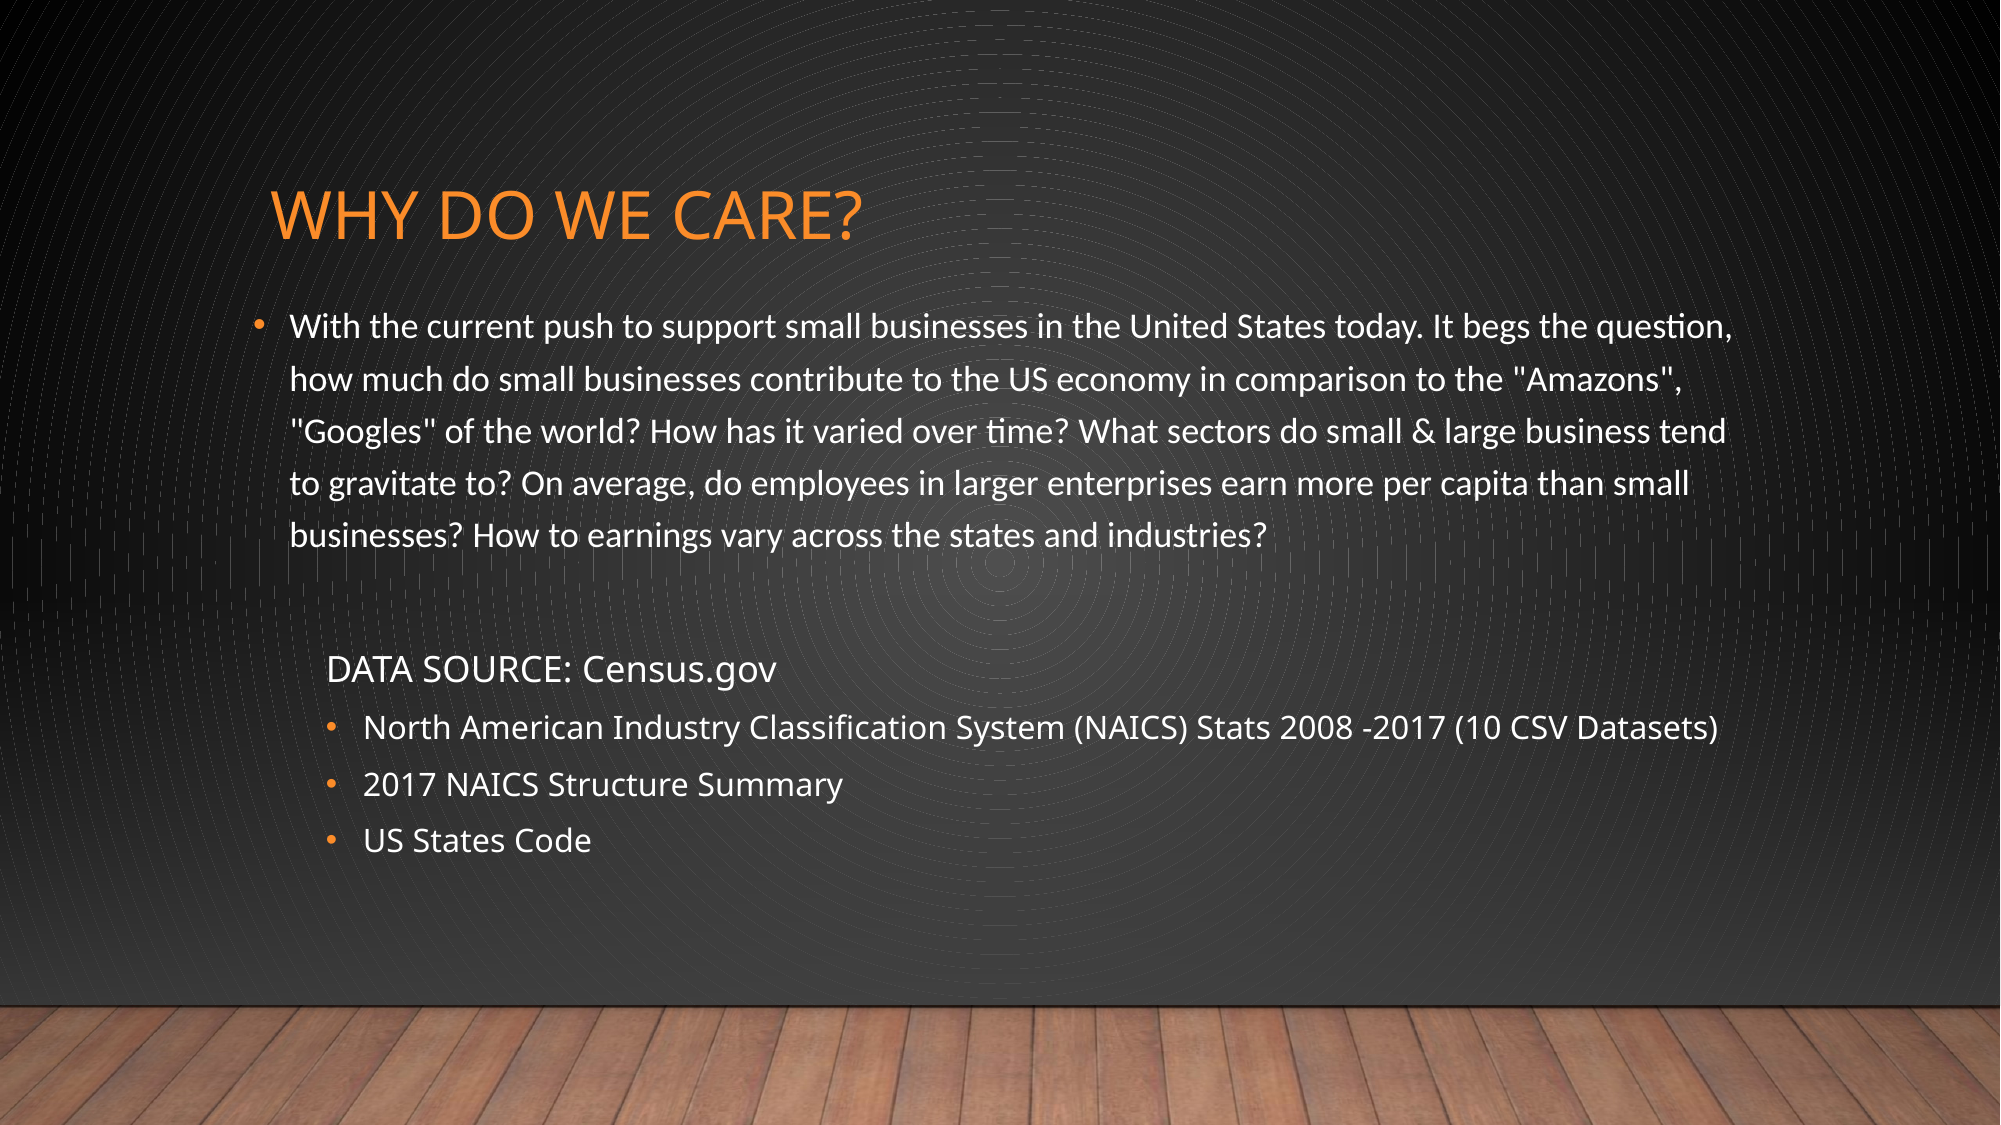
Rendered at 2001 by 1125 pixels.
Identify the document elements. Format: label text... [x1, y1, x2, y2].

title WHY DO WE CARE? [238, 131, 1763, 286]
picture [0, 1005, 2000, 1125]
list With the current push to support small businesses in the United States today. It begs the question, how much do small businesses contribute to the US economy in comparison to the "Amazons", "Googles" of the world? How has it varied over time? What sectors do small & large business tend to gravitate to? On average, do employees in larger enterprises earn more per capita than small businesses? How to earnings vary across the states and industries? DATA SOURCE: Census.gov North American Industry Classification System (NAICS) Stats 2008 -2017 (10 CSV Datasets) 2017 NAICS Structure Summary US States Code [238, 286, 1763, 897]
